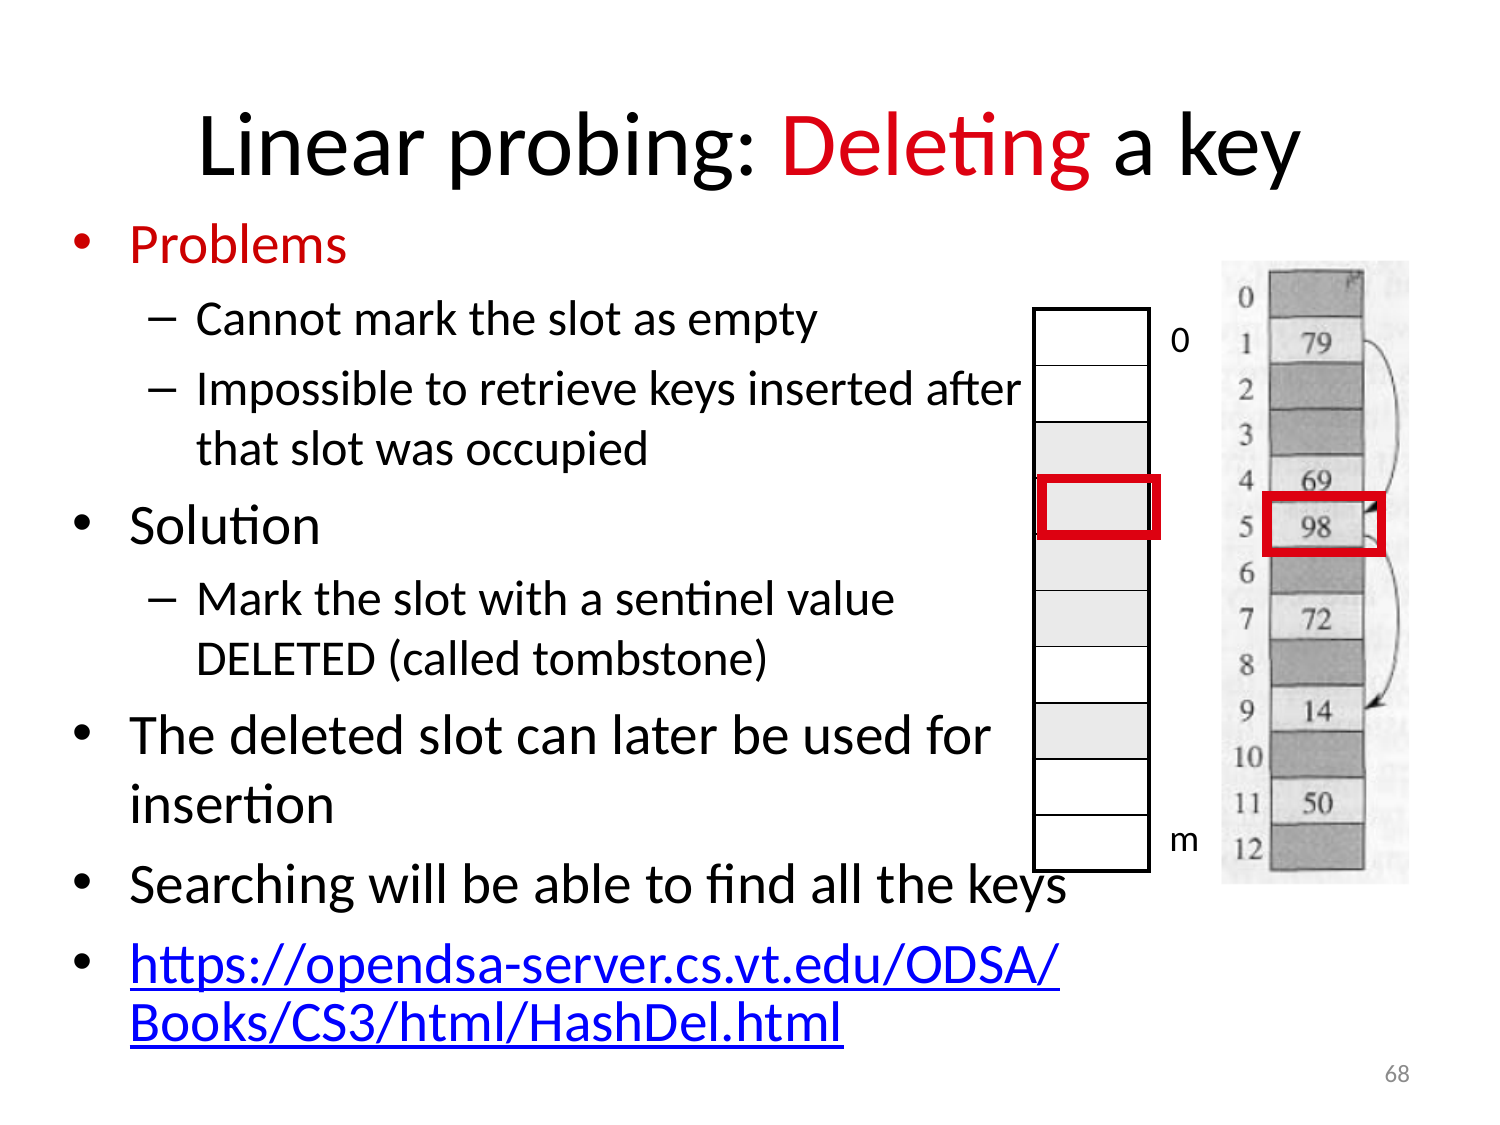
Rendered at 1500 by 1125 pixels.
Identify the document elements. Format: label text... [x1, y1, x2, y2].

slide_number 68 [1074, 1042, 1425, 1103]
table_cell [1036, 704, 1147, 758]
table_cell [1036, 591, 1147, 646]
title Linear probing: Deleting a key [75, 45, 1425, 233]
table_cell [1036, 423, 1147, 477]
list Problems Cannot mark the slot as empty Impossible to retrieve keys inserted after that slot was occupied Solution Mark the slot with a sentinel value DELETED (called tombstone) The deleted slot can later be used for insertion Searching will be able to find all the keys https://opendsa-server.cs.vt.edu/ODSA/Books/CS3/html/HashDel.html [57, 199, 1093, 1032]
table_cell [1036, 647, 1147, 702]
text_box 0 [1156, 308, 1193, 368]
table_cell [1036, 535, 1147, 590]
table_header [1036, 311, 1147, 365]
text_box [1042, 478, 1157, 535]
table_cell [1036, 816, 1147, 869]
text_box m - 1 [1154, 806, 1193, 867]
table_cell [1036, 366, 1147, 421]
table_cell [1036, 760, 1147, 814]
picture [1198, 247, 1410, 888]
table_cell [1036, 479, 1042, 533]
